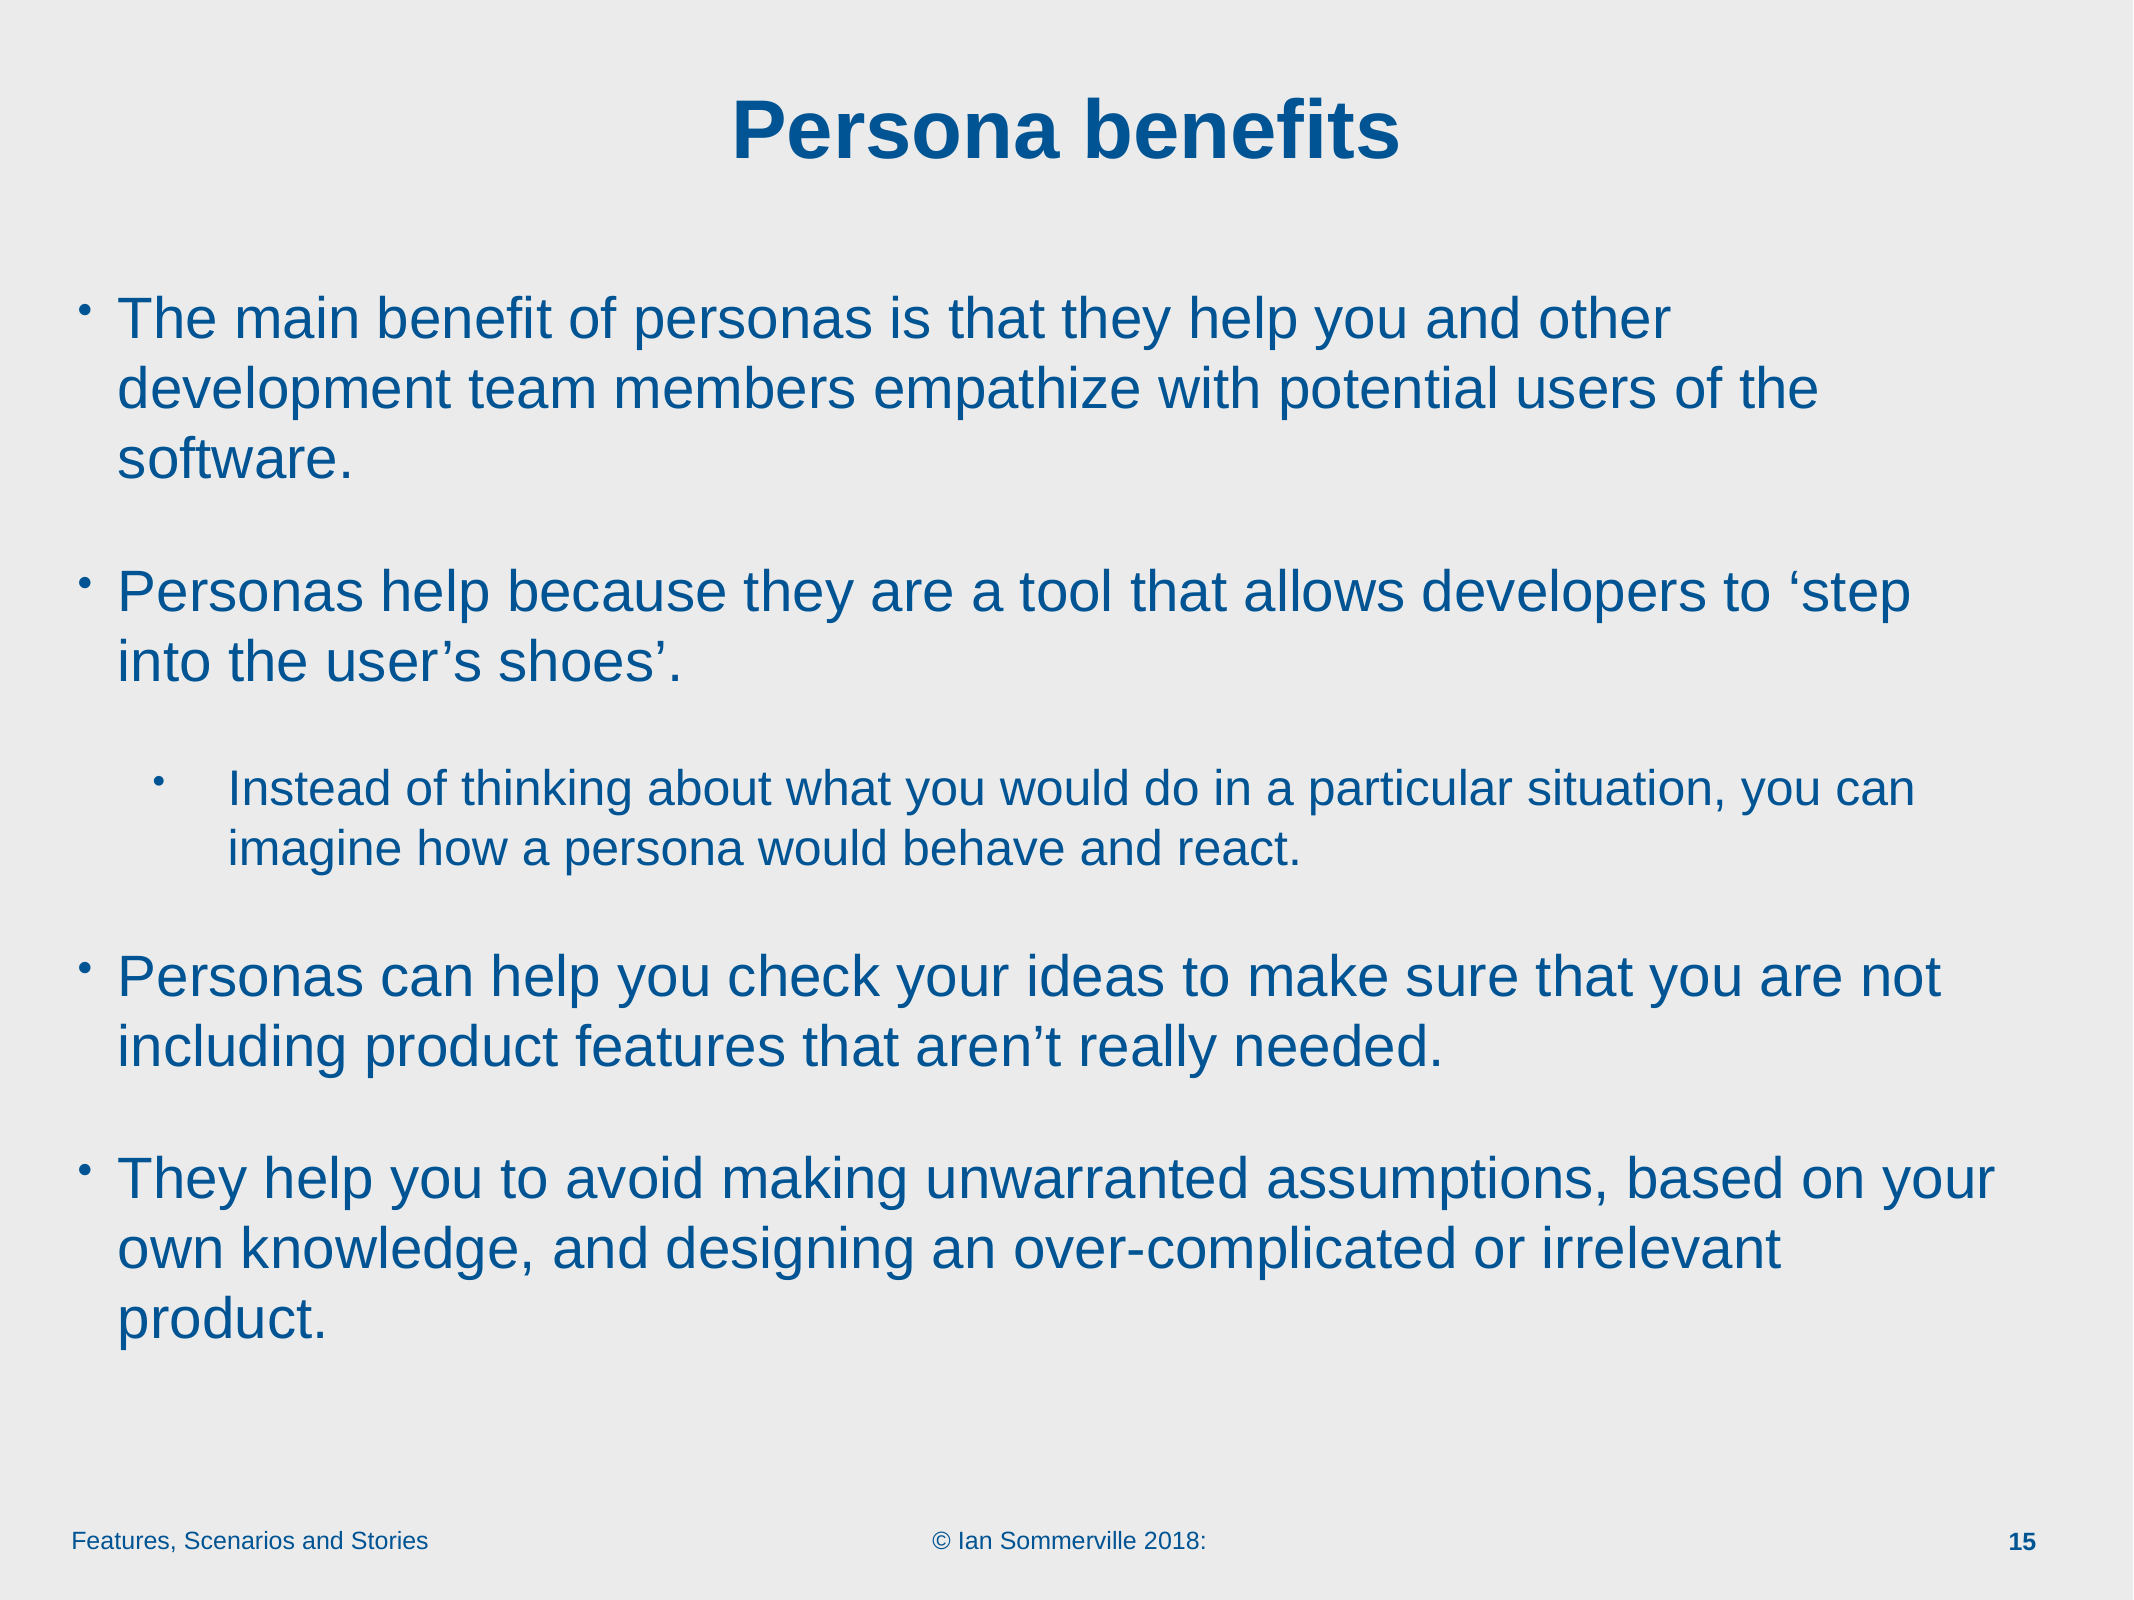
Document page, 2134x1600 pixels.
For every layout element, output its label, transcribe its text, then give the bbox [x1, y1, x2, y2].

slide_number 15 [1997, 1516, 2046, 1563]
list The main benefit of personas is that they help you and other development team members empathize with potential users of the software. Personas help because they are a tool that allows developers to ‘step into the user’s shoes’. Instead of thinking about what you would do in a particular situation, you can imagine how a persona would behave and react. Personas can help you check your ideas to make sure that you are not including product features that aren’t really needed. They help you to avoid making unwarranted assumptions, based on your own knowledge, and designing an over-complicated or irrelevant product. [68, 271, 2016, 1454]
title Persona benefits [80, 66, 2053, 248]
